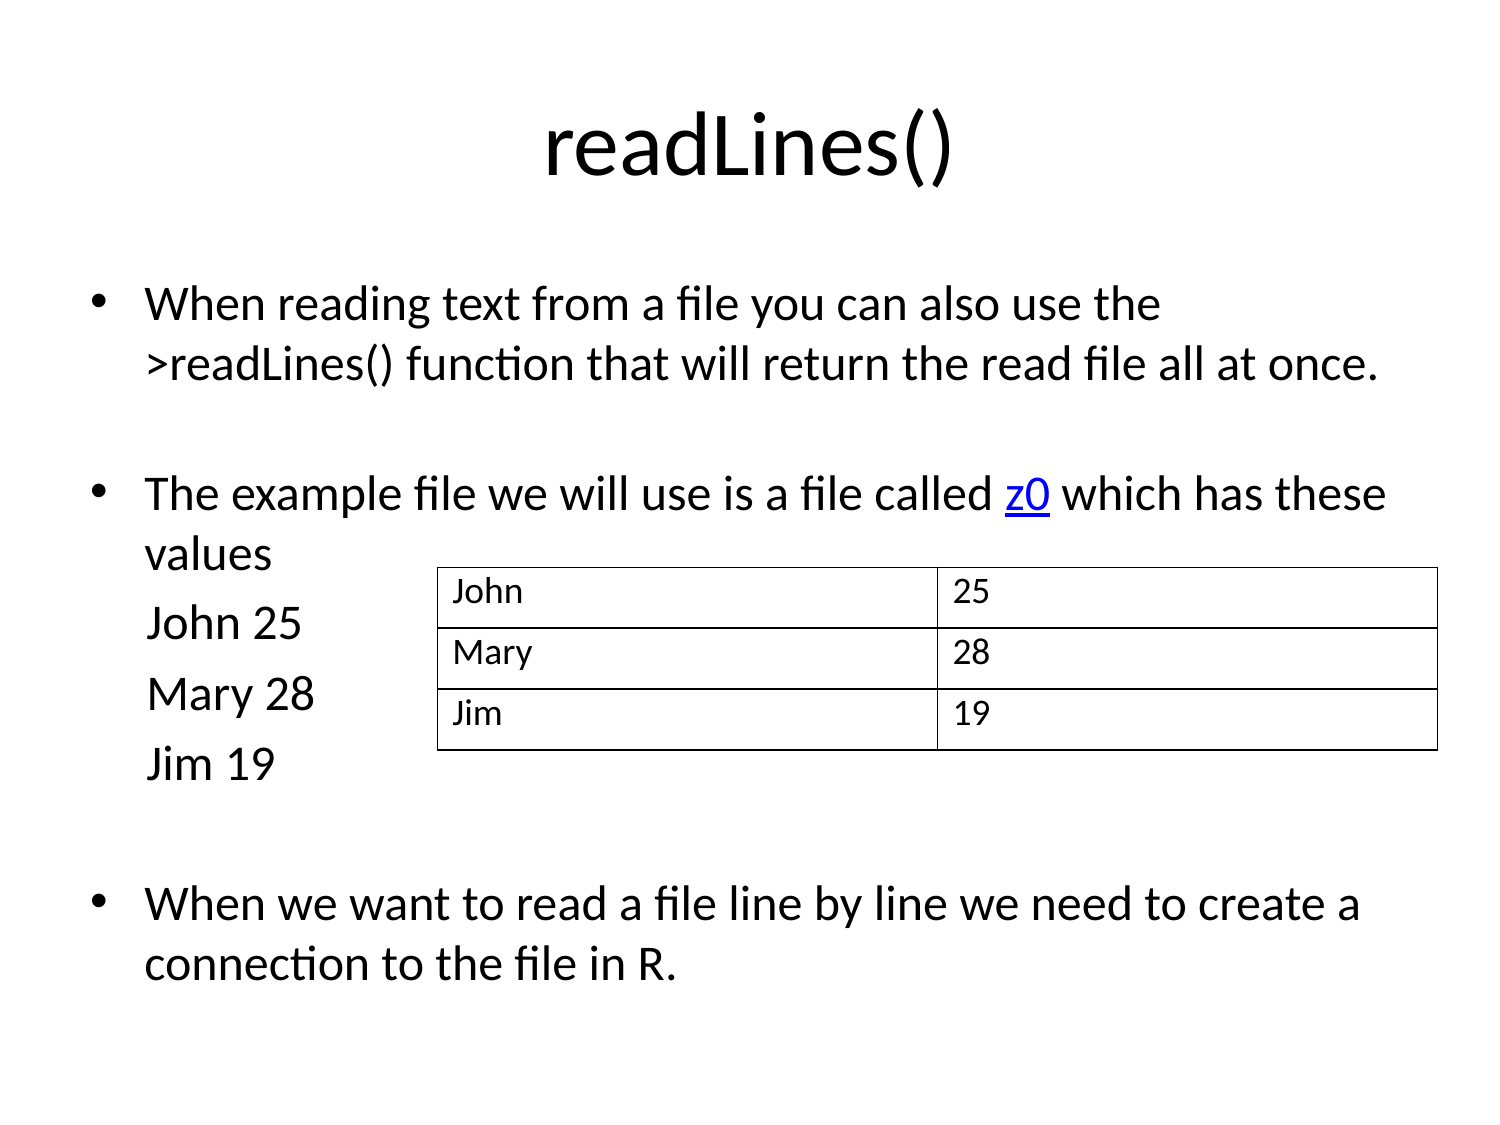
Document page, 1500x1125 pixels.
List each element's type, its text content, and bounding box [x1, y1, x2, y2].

table_cell 28 [938, 629, 1437, 688]
table_cell Jim [438, 690, 937, 749]
list When reading text from a file you can also use the >readLines() function that will return the read file all at once. The example file we will use is a file called z0 which has these values John 25 Mary 28 Jim 19 When we want to read a file line by line we need to create a connection to the file in R. [75, 262, 1425, 1005]
table_header 25 [938, 568, 1437, 627]
title readLines() [75, 45, 1425, 233]
table_cell Mary [438, 629, 937, 688]
table_cell 19 [938, 690, 1437, 749]
table_header John [438, 568, 937, 627]
